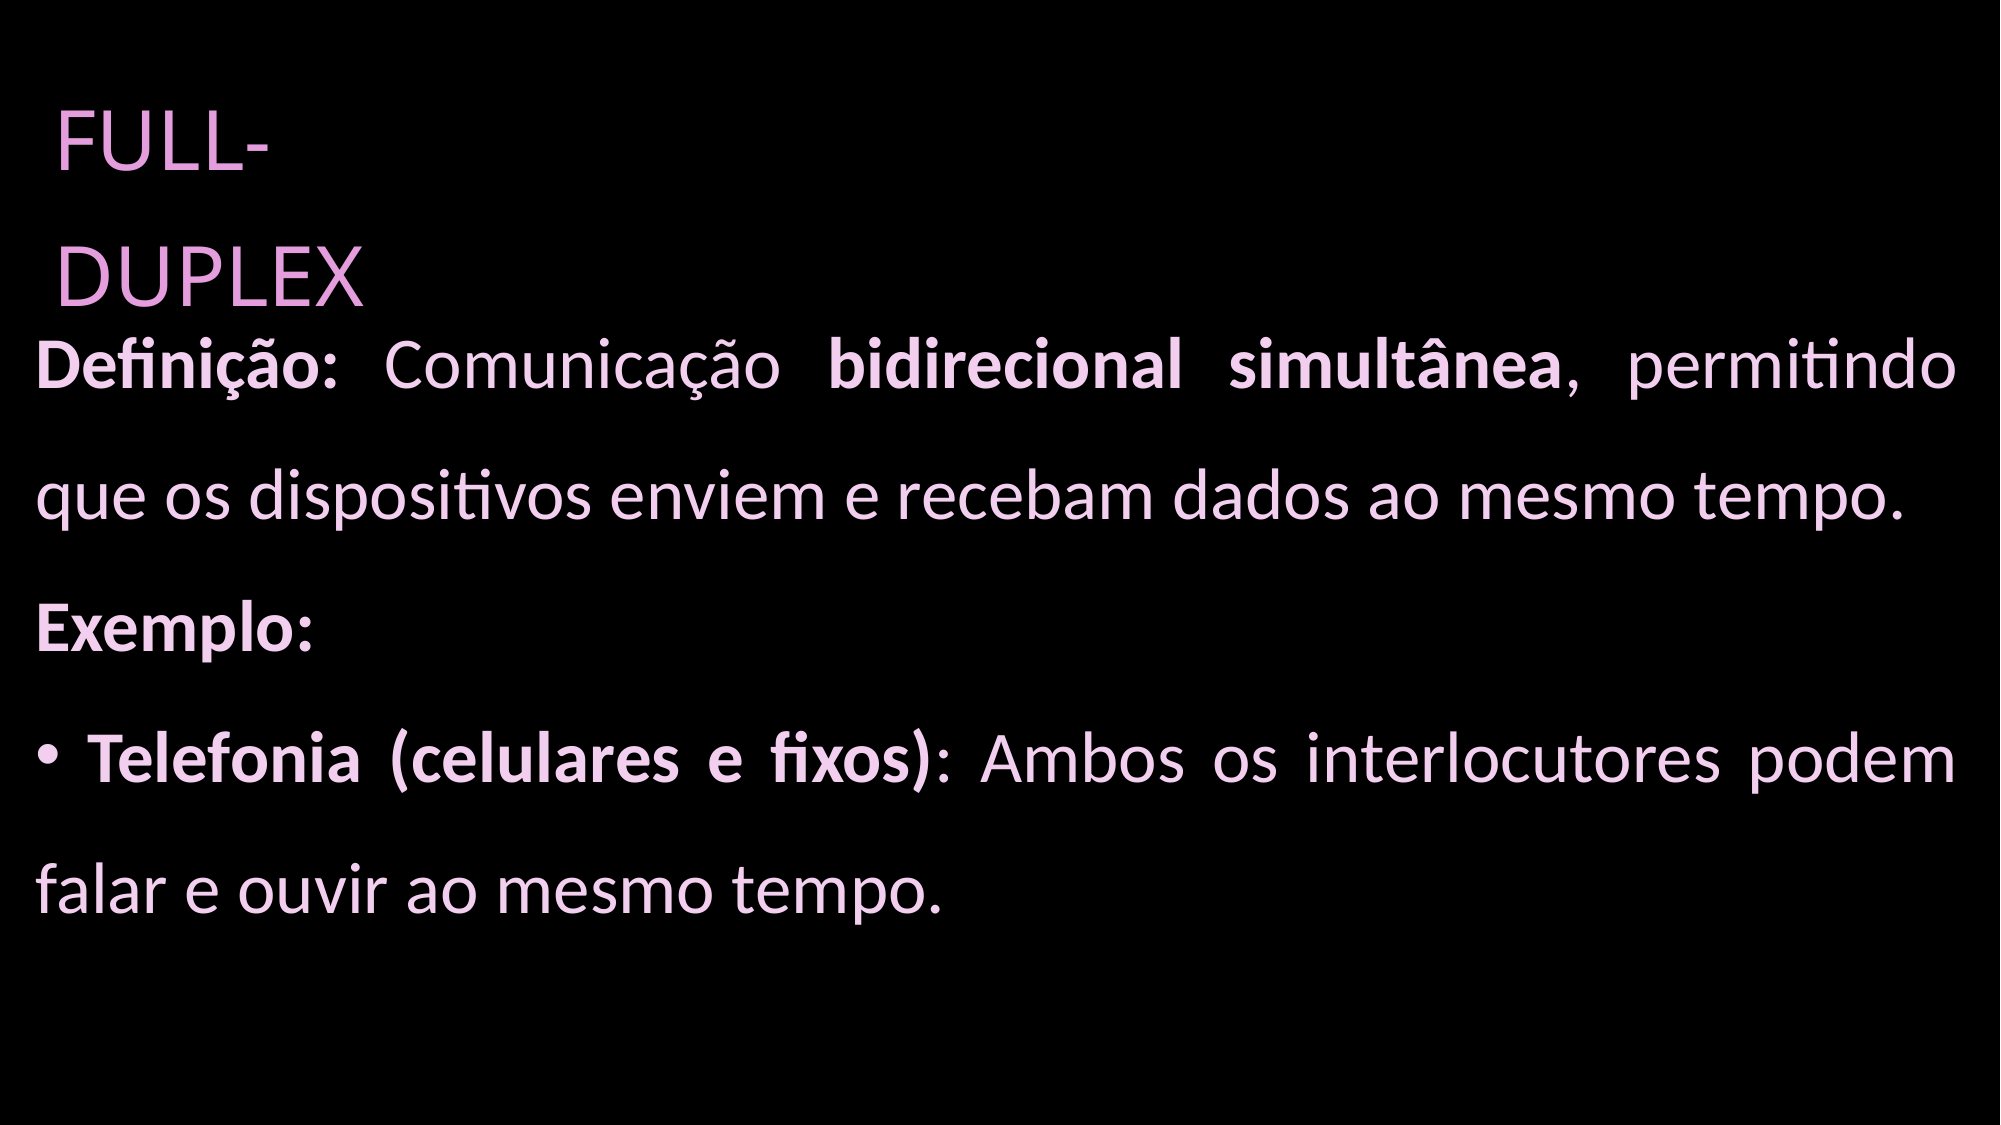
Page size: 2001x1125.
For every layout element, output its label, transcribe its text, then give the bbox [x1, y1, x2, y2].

text_box FULL-DUPLEX [53, 50, 570, 264]
text_box Definição: Comunicação bidirecional simultânea, permitindo que os dispositivos enviem e recebam dados ao mesmo tempo. Exemplo: Telefonia (celulares e fixos): Ambos os interlocutores podem falar e ouvir ao mesmo tempo. [20, 264, 1973, 936]
